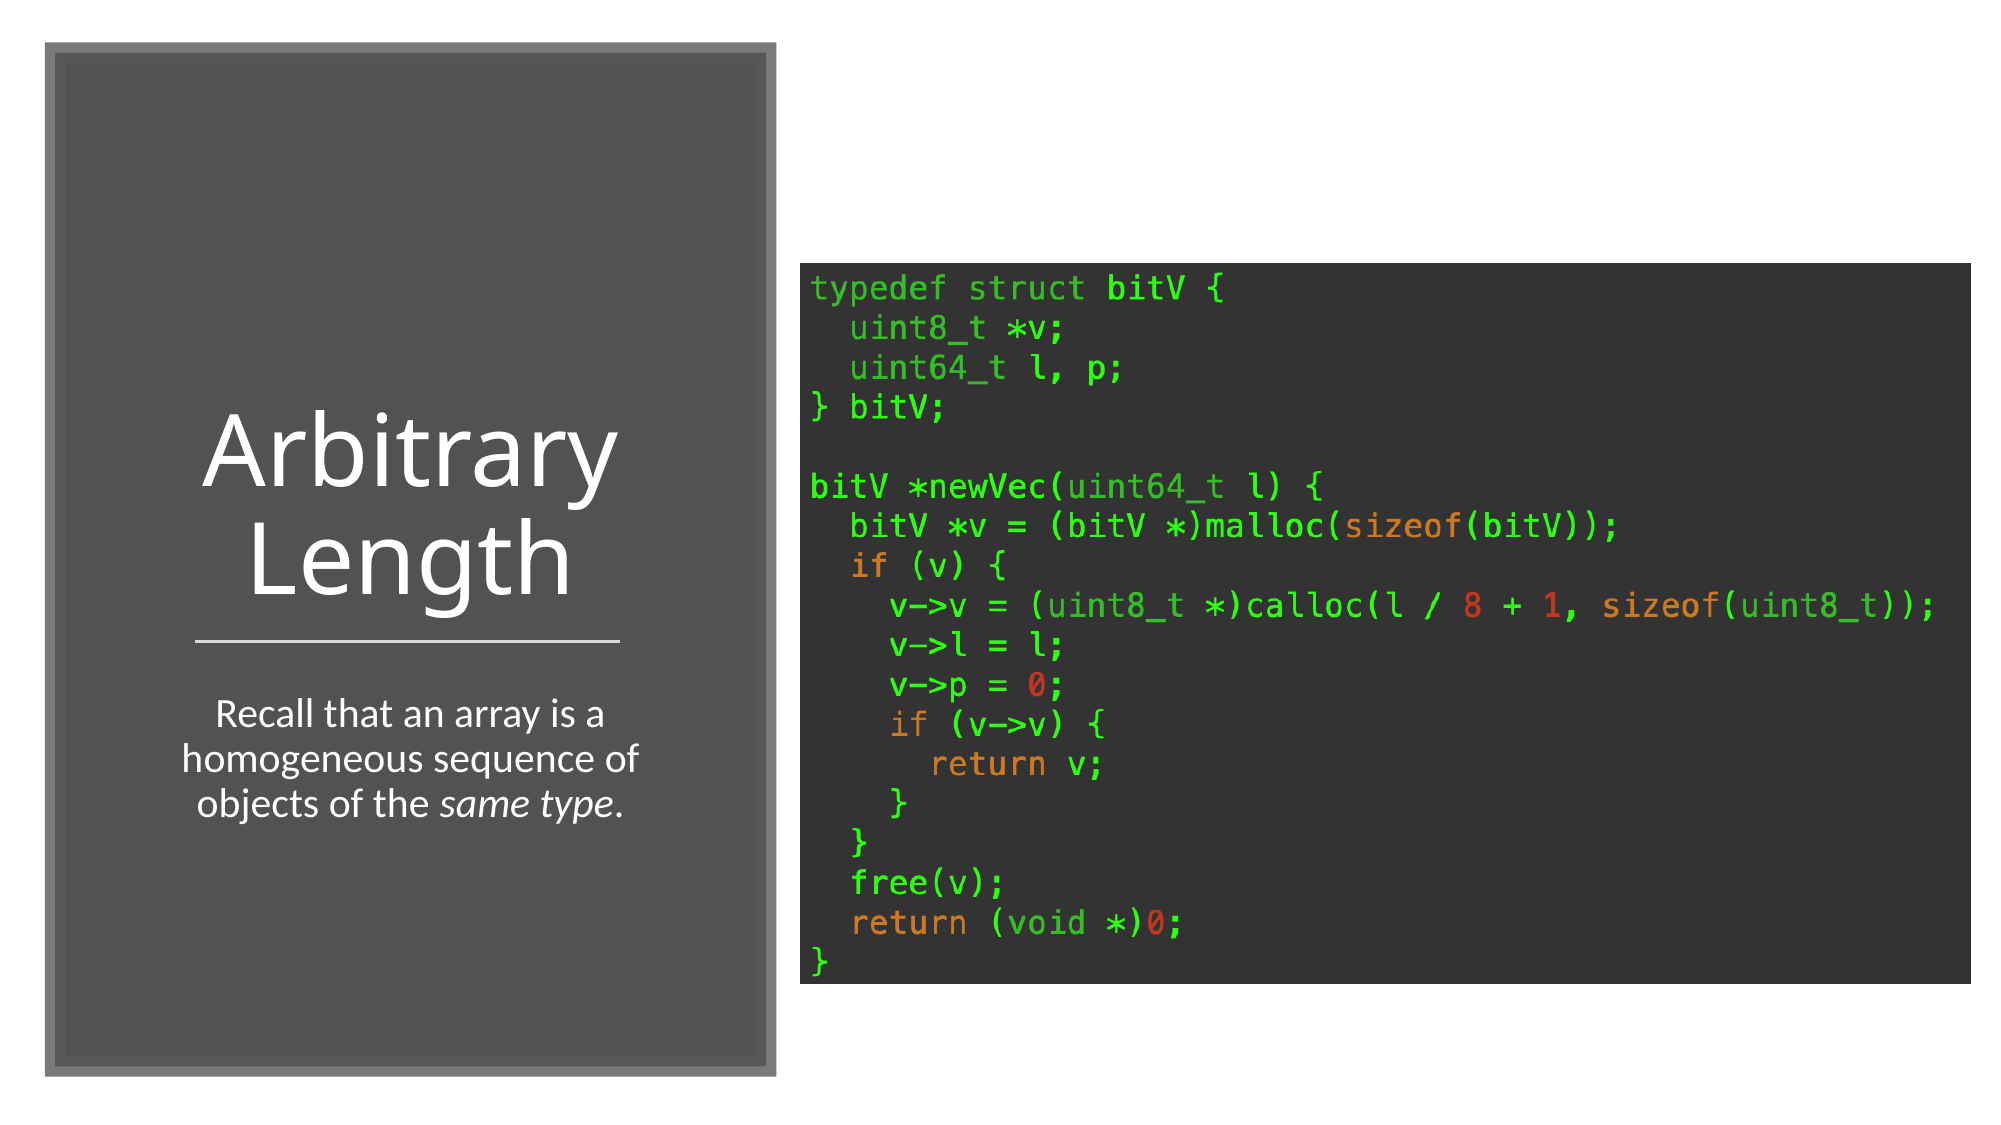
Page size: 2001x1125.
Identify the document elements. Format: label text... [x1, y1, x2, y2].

list Recall that an array is a homogeneous sequence of objects of the same type. [110, 684, 711, 935]
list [800, 263, 1971, 984]
text_box [54, 52, 767, 1067]
title Arbitrary Length [110, 149, 711, 624]
